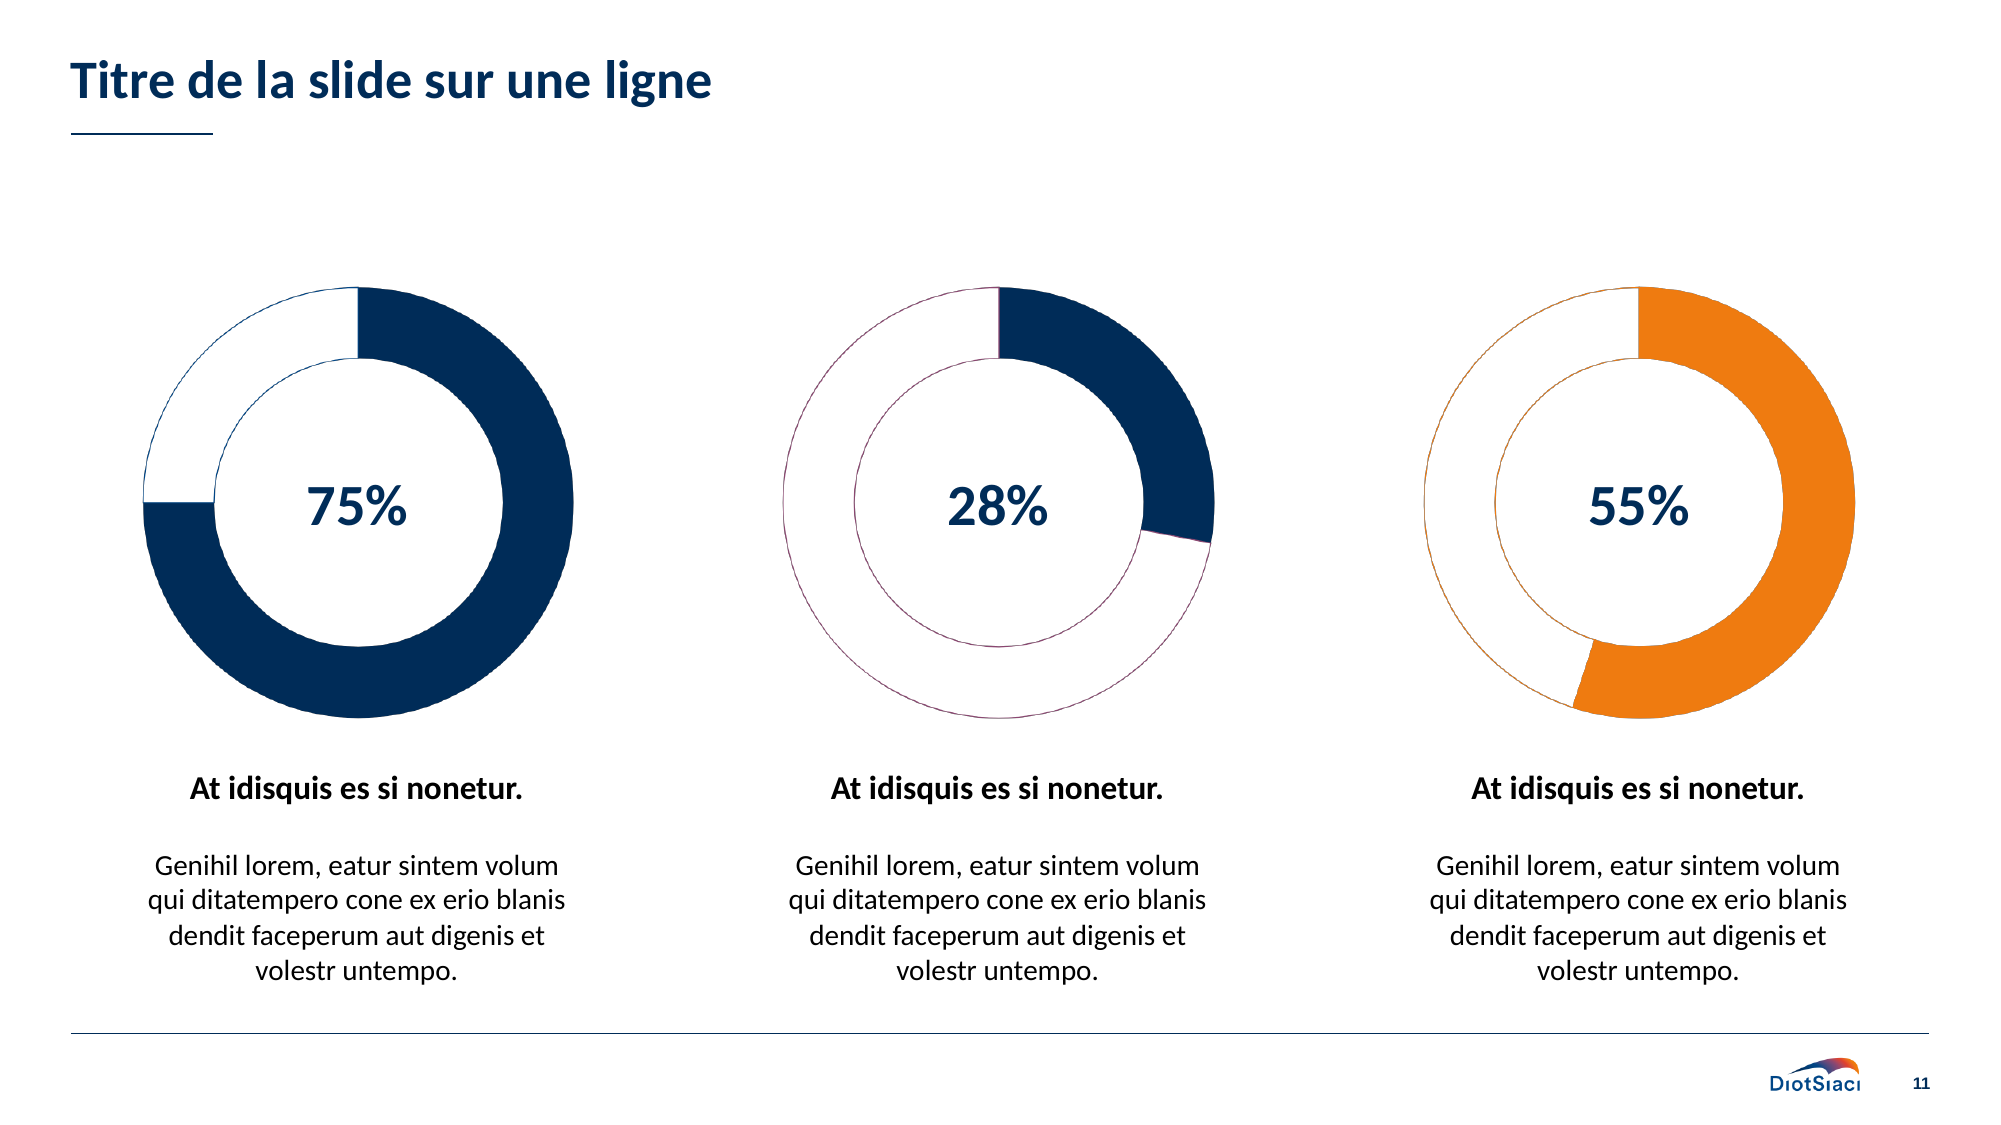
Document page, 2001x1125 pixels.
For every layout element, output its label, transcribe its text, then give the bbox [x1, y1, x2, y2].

title Titre de la slide sur une ligne [70, 0, 1930, 110]
picture [1766, 1056, 1864, 1092]
slide_number 11 [1871, 1072, 1931, 1103]
list At idisquis es si nonetur. Genihil lorem, eatur sintem volum qui ditatempero cone ex erio blanis dendit faceperum aut digenis et volestr untempo. [1424, 766, 1853, 950]
list At idisquis es si nonetur. Genihil lorem, eatur sintem volum qui ditatempero cone ex erio blanis dendit faceperum aut digenis et volestr untempo. [783, 766, 1212, 950]
list At idisquis es si nonetur. Genihil lorem, eatur sintem volum qui ditatempero cone ex erio blanis dendit faceperum aut digenis et volestr untempo. [142, 766, 572, 950]
picture [1401, 265, 1877, 739]
picture [760, 265, 1237, 739]
picture [119, 265, 596, 739]
